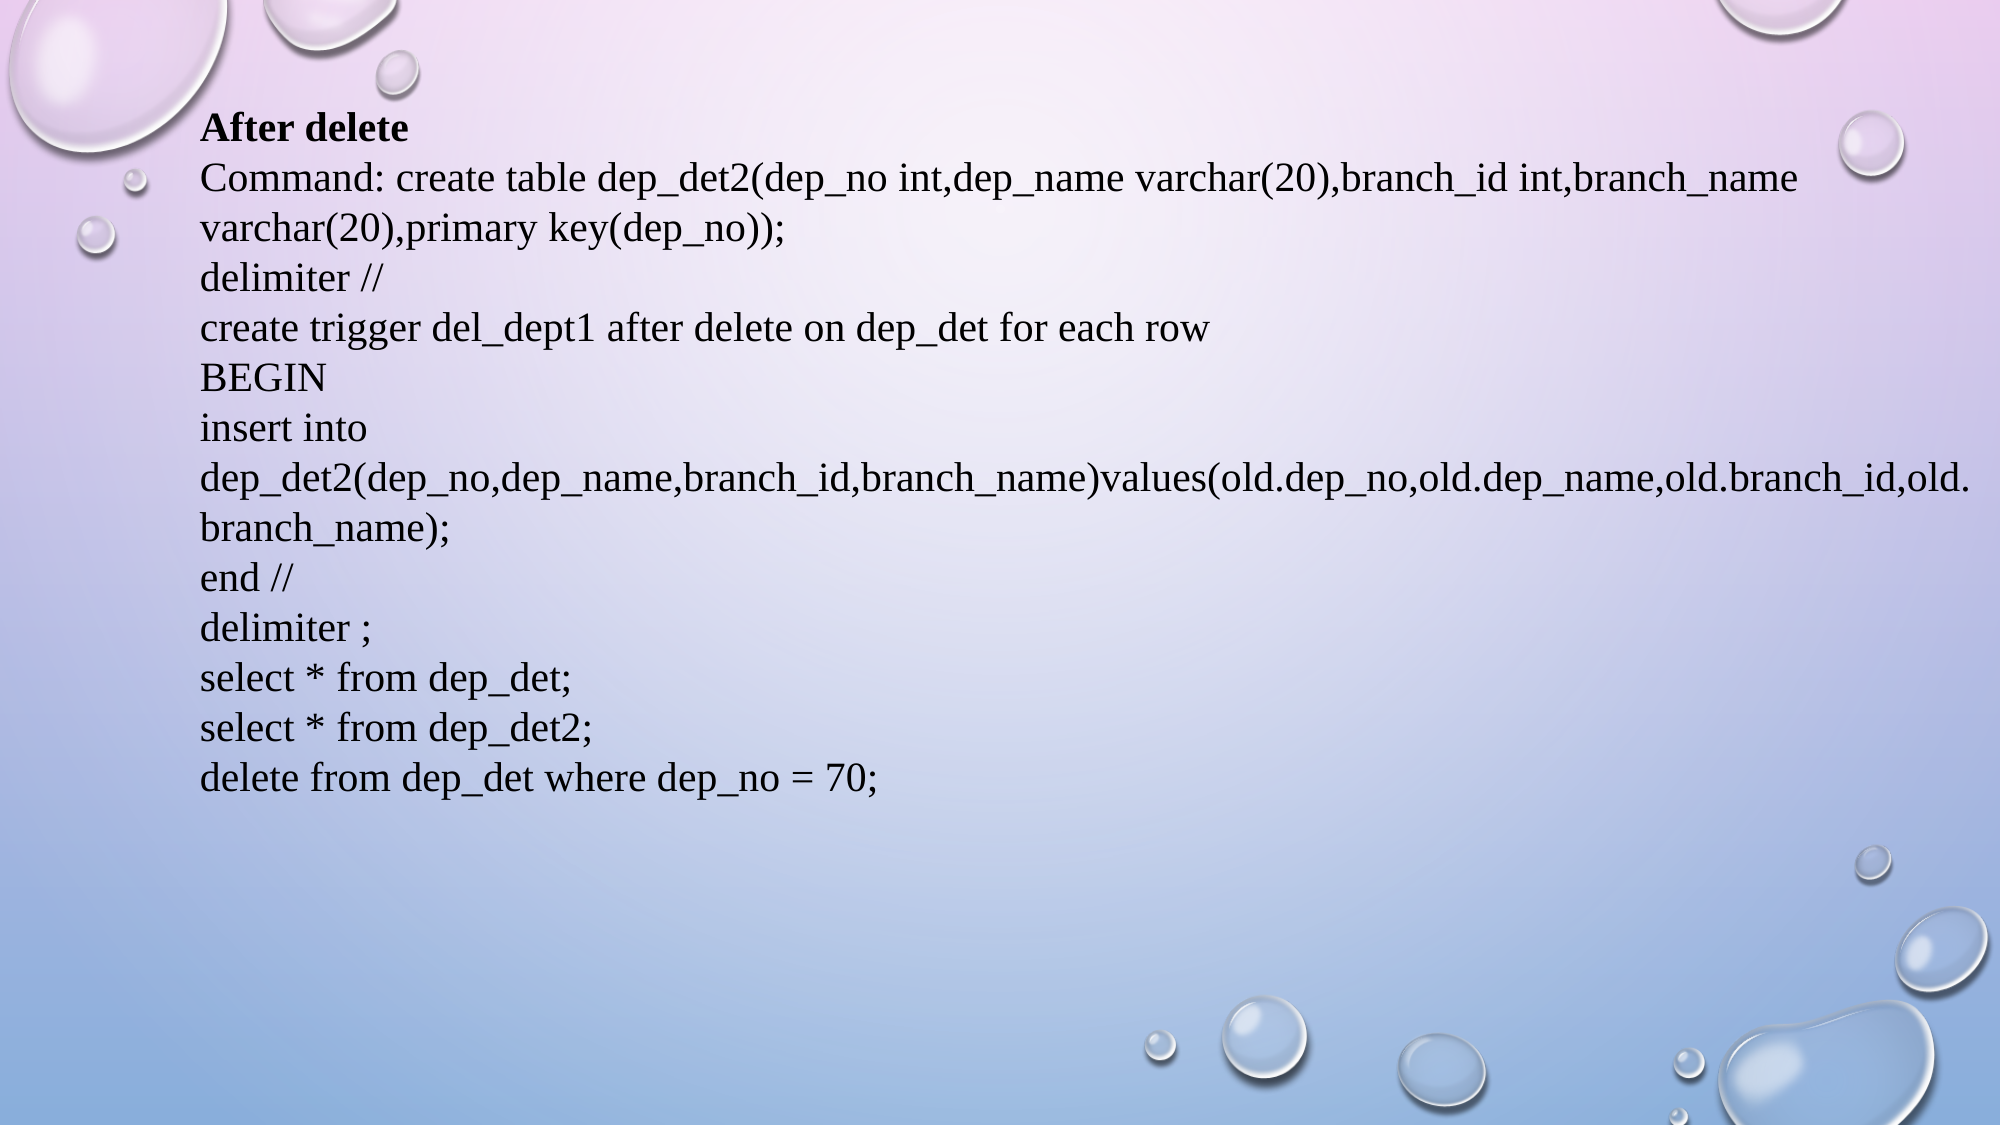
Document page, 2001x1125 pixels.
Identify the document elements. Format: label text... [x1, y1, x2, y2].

picture [0, 0, 2000, 1125]
text_box After delete Command: create table dep_det2(dep_no int,dep_name varchar(20),branch_id int,branch_name varchar(20),primary key(dep_no)); delimiter // create trigger del_dept1 after delete on dep_det for each row BEGIN insert into dep_det2(dep_no,dep_name,branch_id,branch_name)values(old.dep_no,old.dep_name,old.branch_id,old.branch_name); end // delimiter ; select * from dep_det; select * from dep_det2; delete from dep_det where dep_no = 70; [184, 92, 2000, 808]
